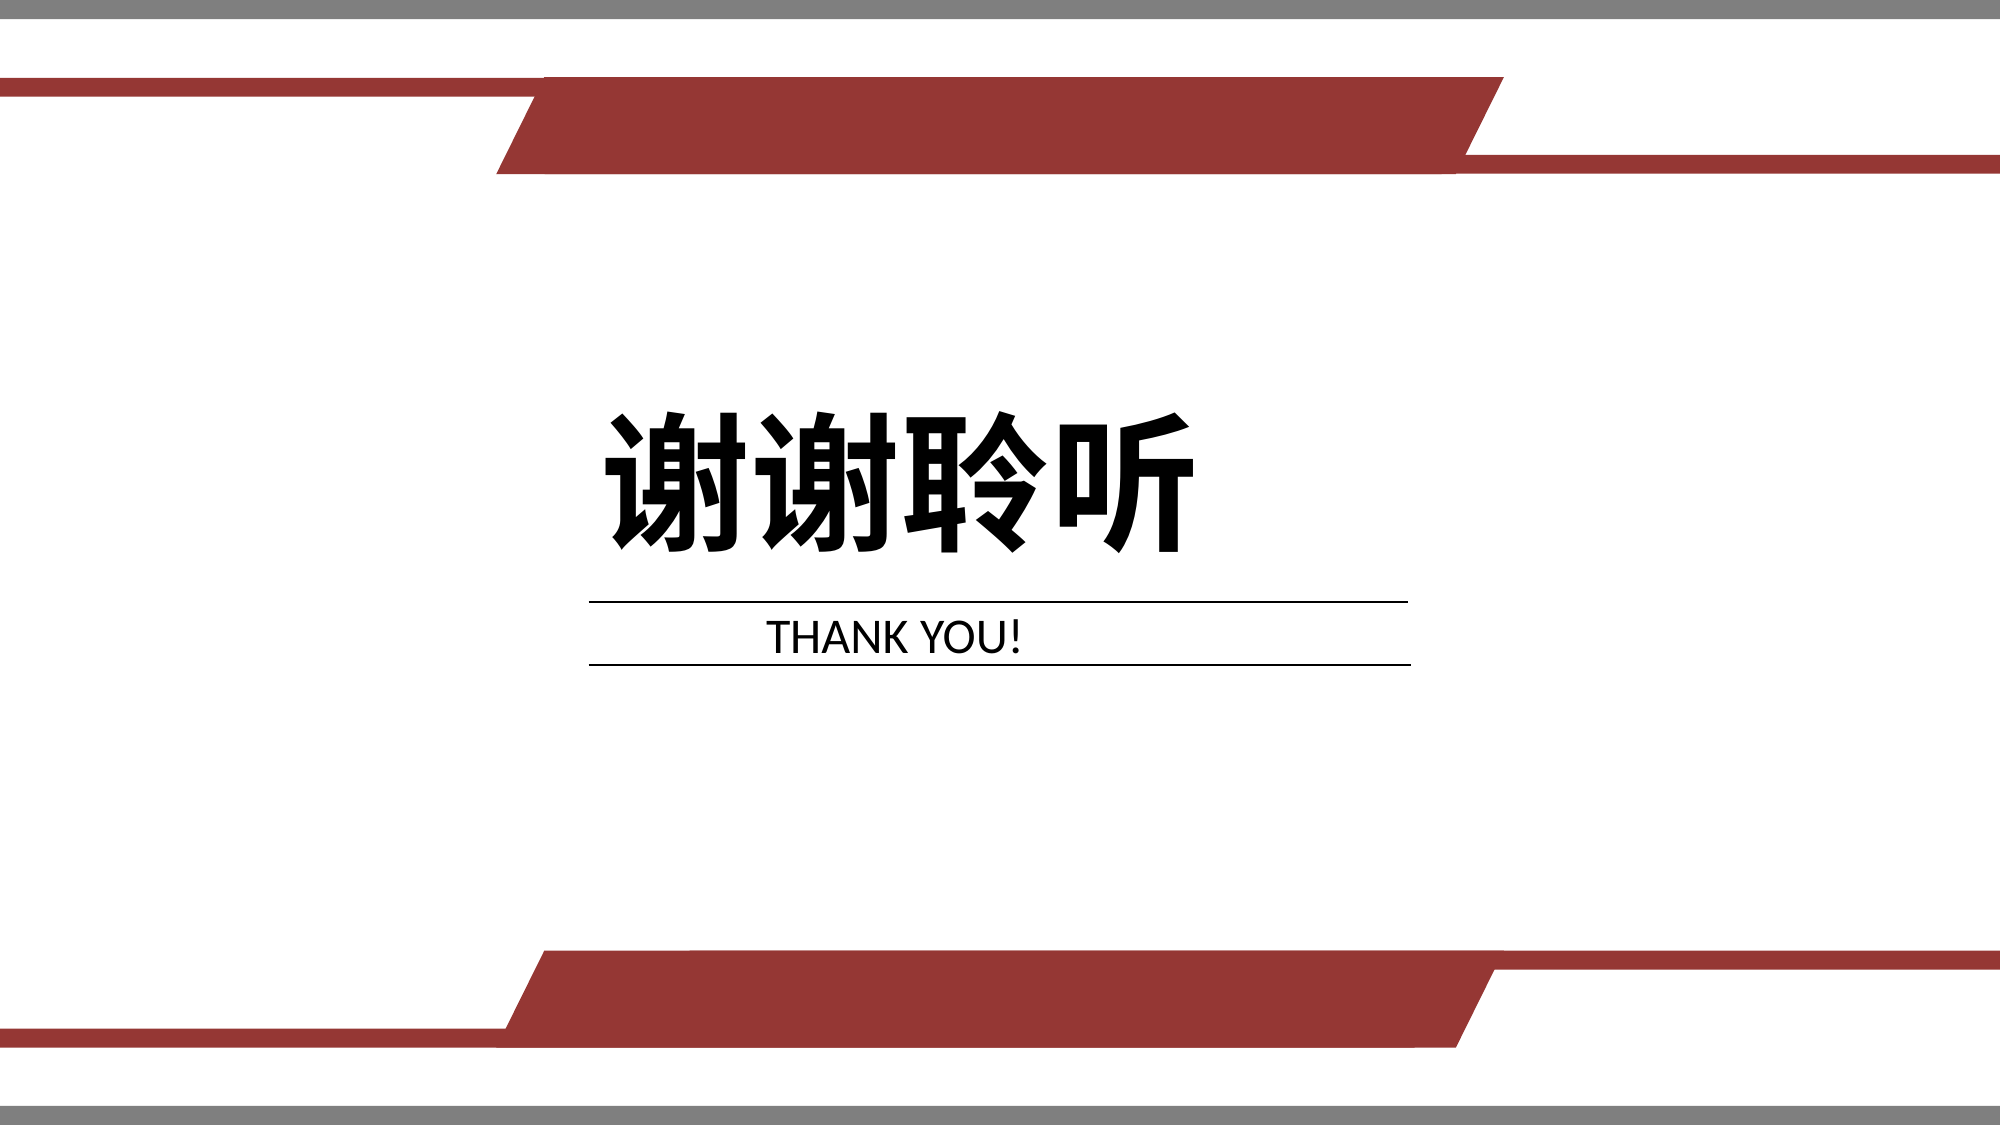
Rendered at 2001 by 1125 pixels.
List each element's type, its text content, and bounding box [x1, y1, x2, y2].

text_box 谢谢聆听 [585, 382, 1415, 578]
text_box [494, 76, 1506, 176]
text_box THANK YOU! [751, 666, 1249, 671]
text_box [0, 1105, 2000, 1125]
text_box [0, 1028, 504, 1049]
text_box [0, 77, 542, 98]
text_box [494, 949, 1506, 1049]
text_box THANK YOU! [751, 595, 1249, 601]
text_box [0, 0, 2000, 20]
text_box THANK YOU! [751, 603, 1249, 664]
text_box [689, 950, 2000, 971]
text_box [584, 154, 2000, 175]
